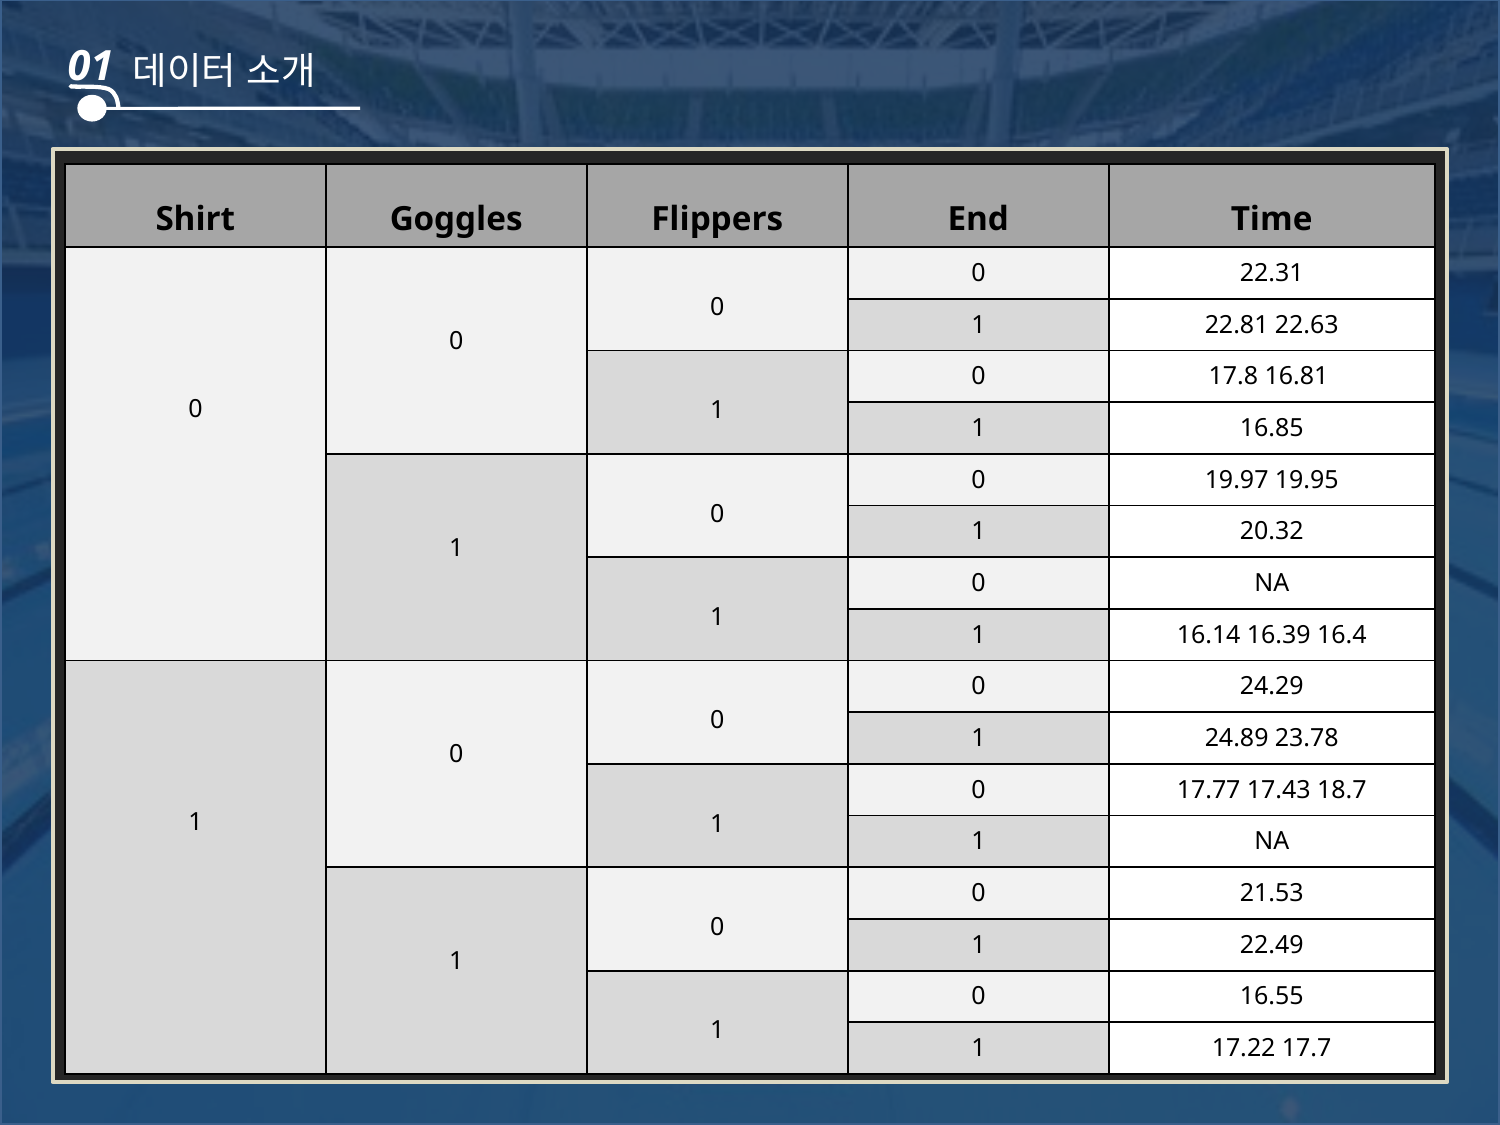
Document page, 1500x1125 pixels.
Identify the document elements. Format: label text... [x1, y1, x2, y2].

table_cell 0 [849, 868, 1108, 918]
table_cell 0 [327, 248, 586, 453]
table_cell 0 [588, 868, 847, 970]
table_cell 22.49 [1110, 920, 1434, 970]
table_header Time [1110, 165, 1434, 246]
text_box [52, 30, 510, 120]
table_cell 1 [849, 403, 1108, 453]
table_cell 22.81 22.63 [1110, 300, 1434, 350]
table_header Shirt [66, 165, 325, 246]
table_cell 1 [849, 713, 1108, 763]
table_cell 24.29 [1110, 661, 1434, 711]
table_cell 1 [588, 972, 847, 1073]
table_cell 0 [588, 455, 847, 556]
table_cell 0 [849, 248, 1108, 298]
table_cell 22.31 [1110, 248, 1434, 298]
table_cell 17.77 17.43 18.7 [1110, 765, 1434, 815]
text_box [51, 147, 1449, 1084]
table_cell 0 [588, 248, 847, 350]
table_cell 21.53 [1110, 868, 1434, 918]
table_cell 0 [849, 558, 1108, 608]
table_cell 1 [588, 765, 847, 866]
table_cell 0 [849, 661, 1108, 711]
table_cell 1 [849, 610, 1108, 660]
table_cell 0 [327, 661, 586, 866]
table_cell 20.32 [1110, 506, 1434, 556]
table_cell 1 [849, 300, 1108, 350]
table_cell 0 [849, 351, 1108, 401]
table_cell 1 [588, 558, 847, 660]
table_cell 17.8 16.81 [1110, 351, 1434, 401]
table_cell 0 [66, 248, 325, 660]
table_cell 1 [849, 1023, 1108, 1073]
table_cell 16.85 [1110, 403, 1434, 453]
table_cell 1 [588, 351, 847, 453]
table_cell 0 [849, 972, 1108, 1021]
table_header Flippers [588, 165, 847, 246]
table_cell 1 [849, 506, 1108, 556]
table_cell 1 [66, 661, 325, 1073]
table_cell 0 [849, 765, 1108, 815]
table_cell NA [1110, 558, 1434, 608]
table_cell 1 [327, 455, 586, 660]
table_cell 0 [588, 661, 847, 763]
table_cell 1 [849, 920, 1108, 970]
table_header End [849, 165, 1108, 246]
table_cell 16.14 16.39 16.4 [1110, 610, 1434, 660]
table_cell 19.97 19.95 [1110, 455, 1434, 505]
table_cell 16.55 [1110, 972, 1434, 1021]
table_cell 1 [327, 868, 586, 1073]
table_cell 24.89 23.78 [1110, 713, 1434, 763]
table_cell 0 [849, 455, 1108, 505]
table_cell 17.22 17.7 [1110, 1023, 1434, 1073]
table_cell 1 [849, 816, 1108, 866]
table_header Goggles [327, 165, 586, 246]
table_cell NA [1110, 816, 1434, 866]
